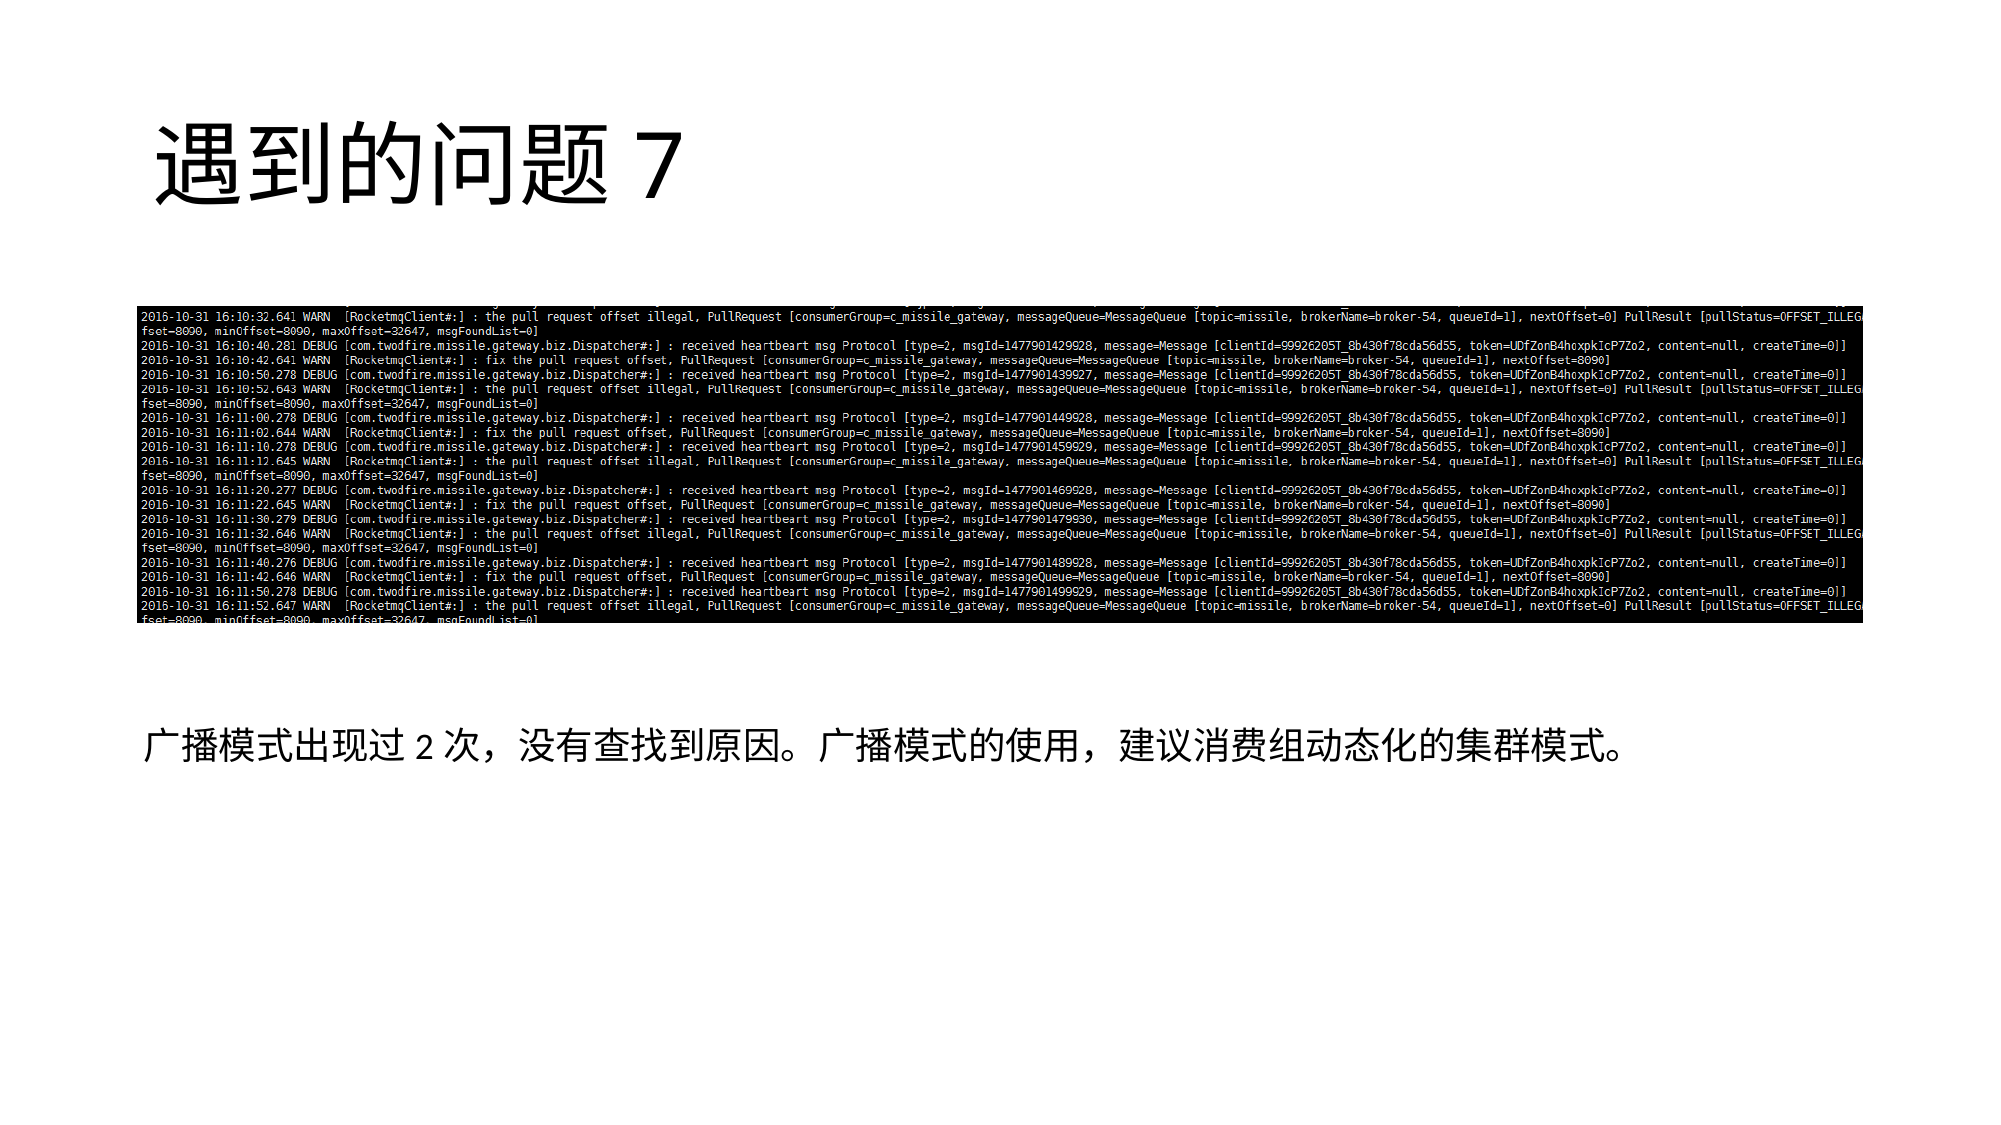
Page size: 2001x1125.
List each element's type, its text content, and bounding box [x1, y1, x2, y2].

text_box 广播模式出现过2次，没有查找到原因。广播模式的使用，建议消费组动态化的集群模式。 [128, 715, 1658, 775]
title 遇到的问题7 [137, 59, 1863, 278]
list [137, 306, 1863, 623]
